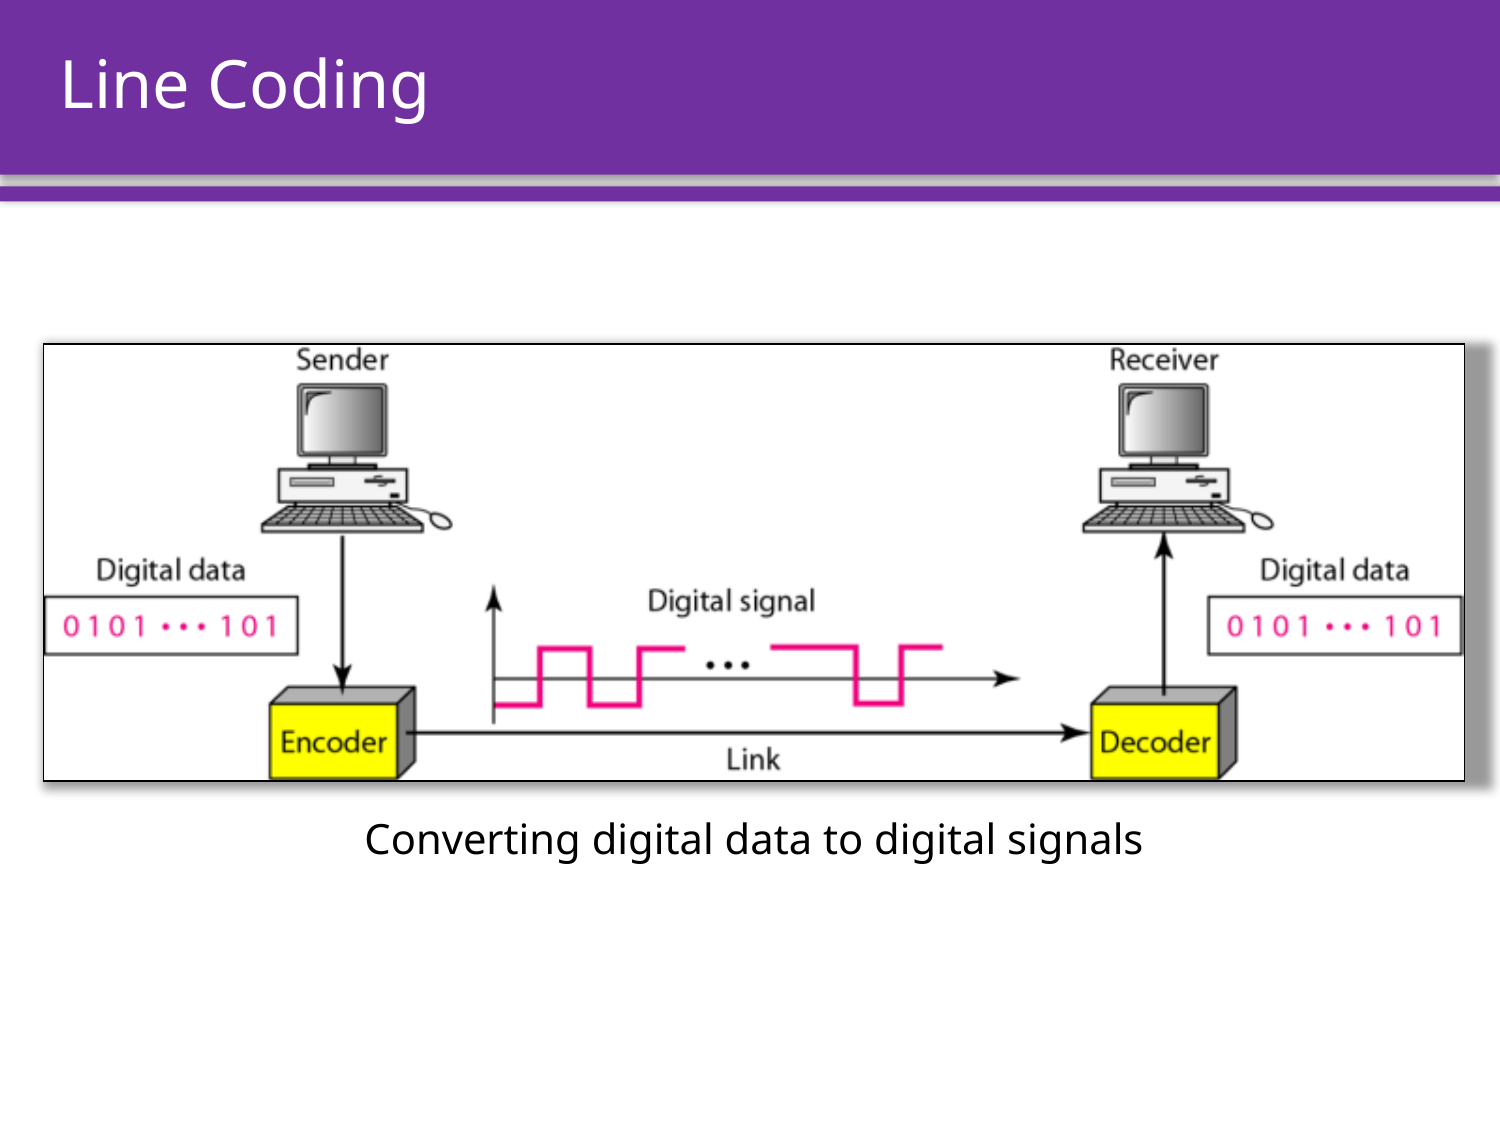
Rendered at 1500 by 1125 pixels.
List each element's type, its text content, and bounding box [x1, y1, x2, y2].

title Line Coding [44, 0, 1464, 175]
list Converting digital data to digital signals [222, 811, 1287, 905]
picture [44, 344, 1464, 781]
